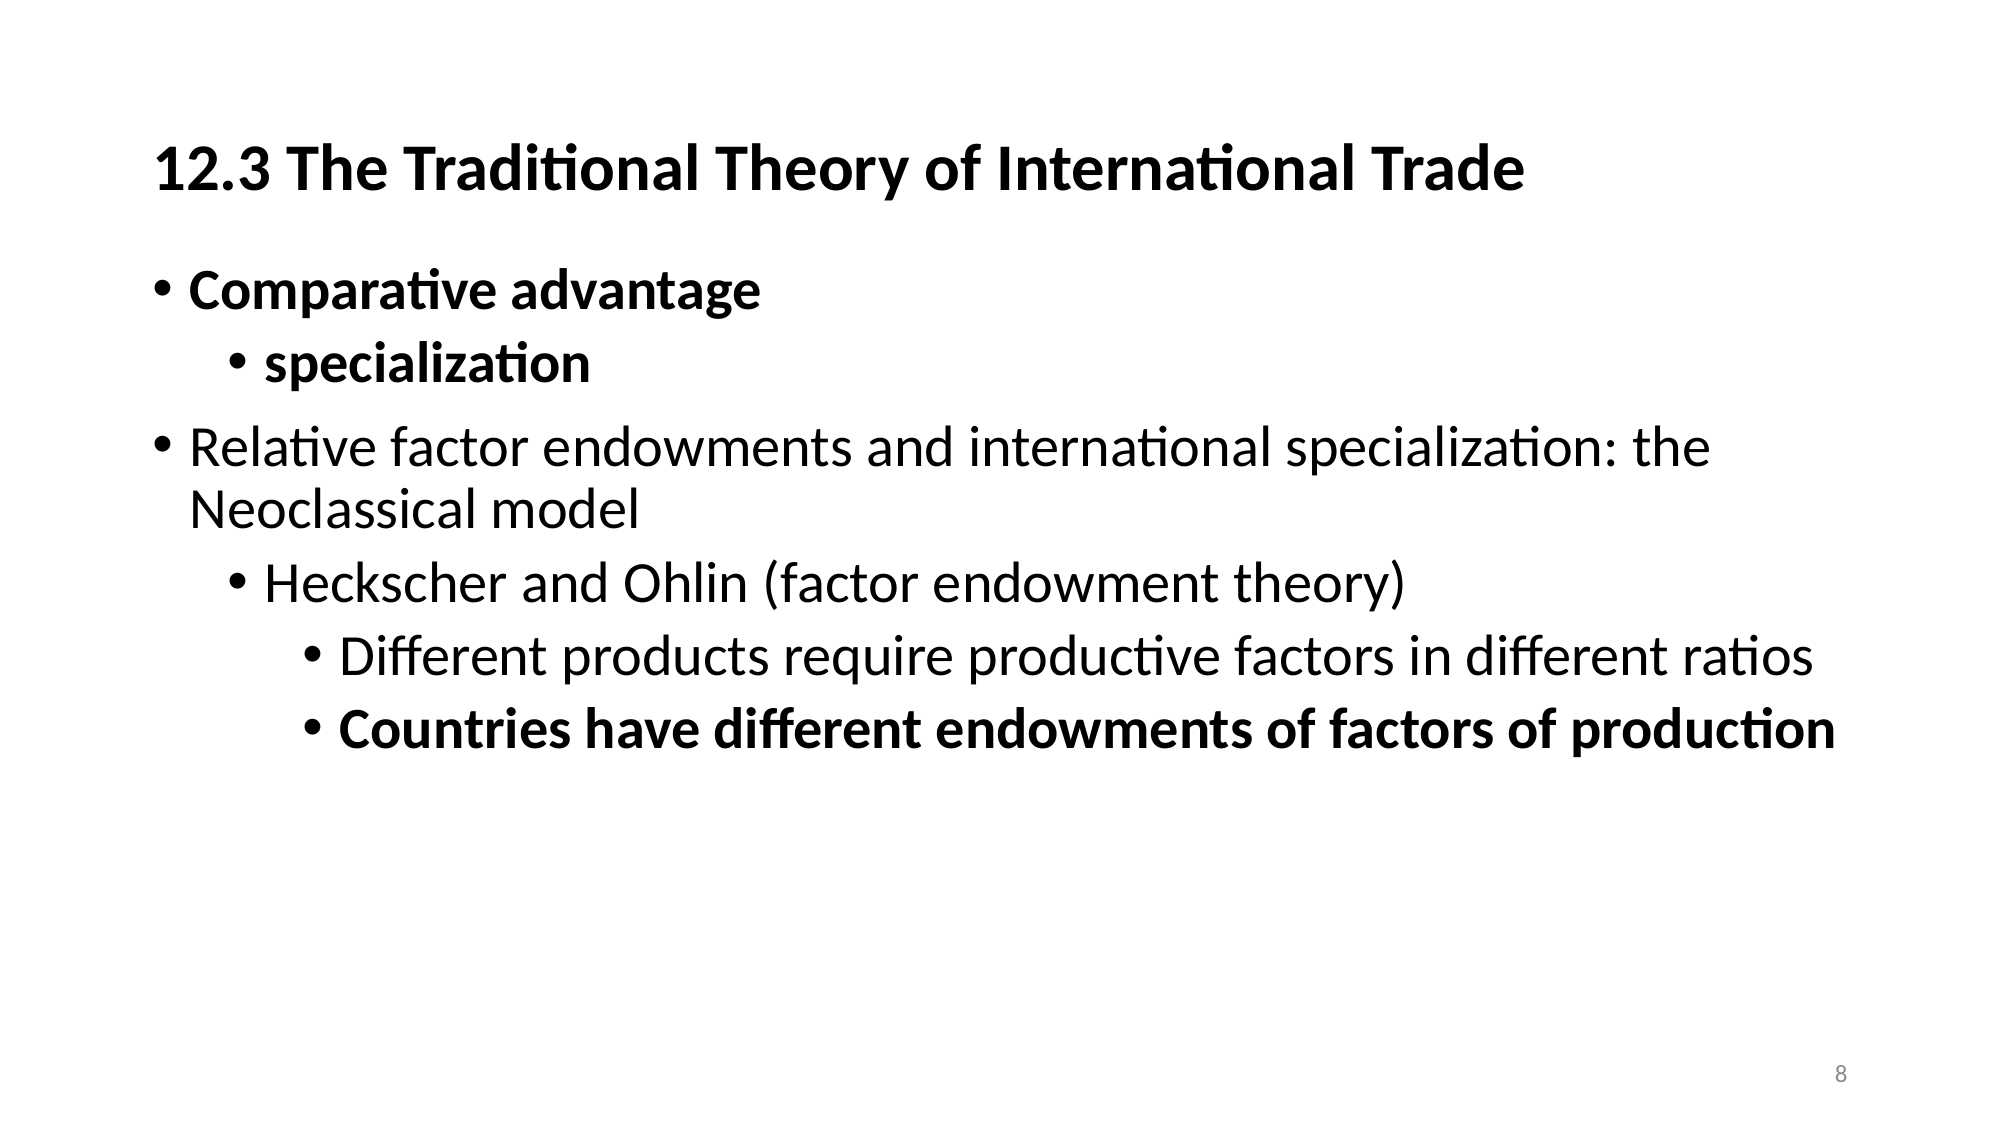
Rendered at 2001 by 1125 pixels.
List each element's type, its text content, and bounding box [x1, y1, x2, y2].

list Comparative advantage specialization Relative factor endowments and international specialization: the Neoclassical model Heckscher and Ohlin (factor endowment theory) Different products require productive factors in different ratios Countries have different endowments of factors of production [137, 251, 1863, 1014]
slide_number 8 [1412, 1042, 1863, 1103]
title 12.3 The Traditional Theory of International Trade [137, 59, 1863, 251]
